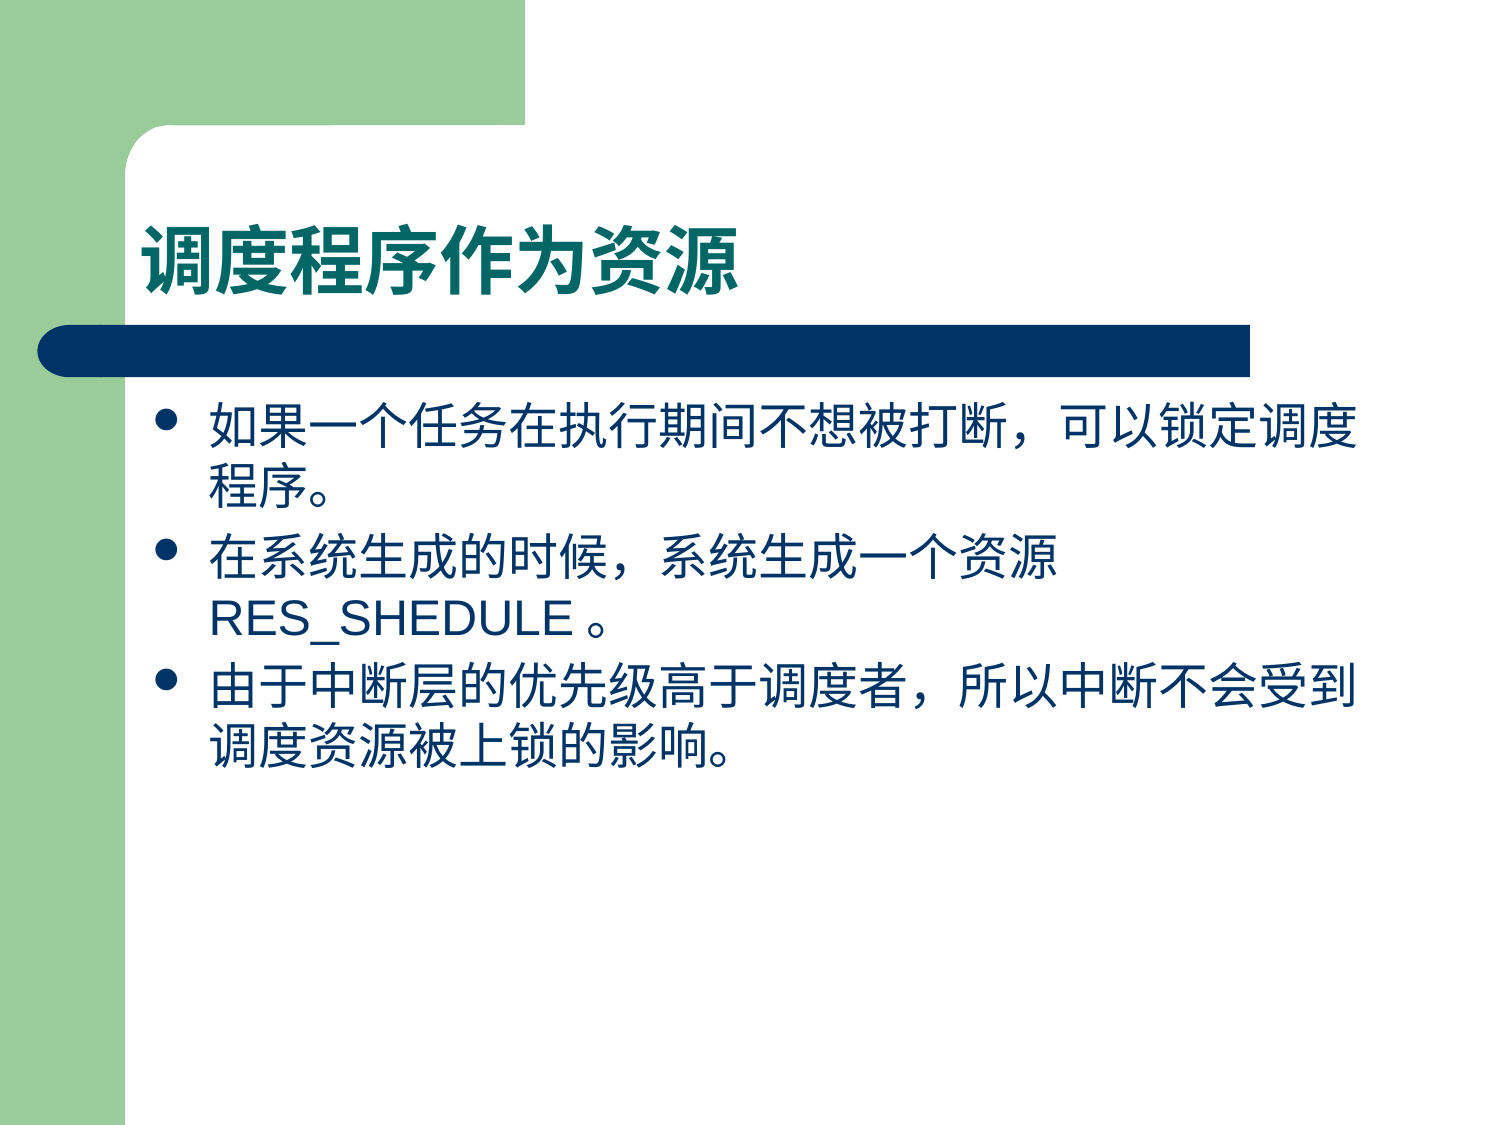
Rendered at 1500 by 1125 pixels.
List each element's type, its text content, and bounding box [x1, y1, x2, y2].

list 如果一个任务在执行期间不想被打断，可以锁定调度程序。 在系统生成的时候，系统生成一个资源RES_SHEDULE。 由于中断层的优先级高于调度者，所以中断不会受到调度资源被上锁的影响。 [137, 387, 1400, 999]
title 调度程序作为资源 [124, 124, 1426, 313]
